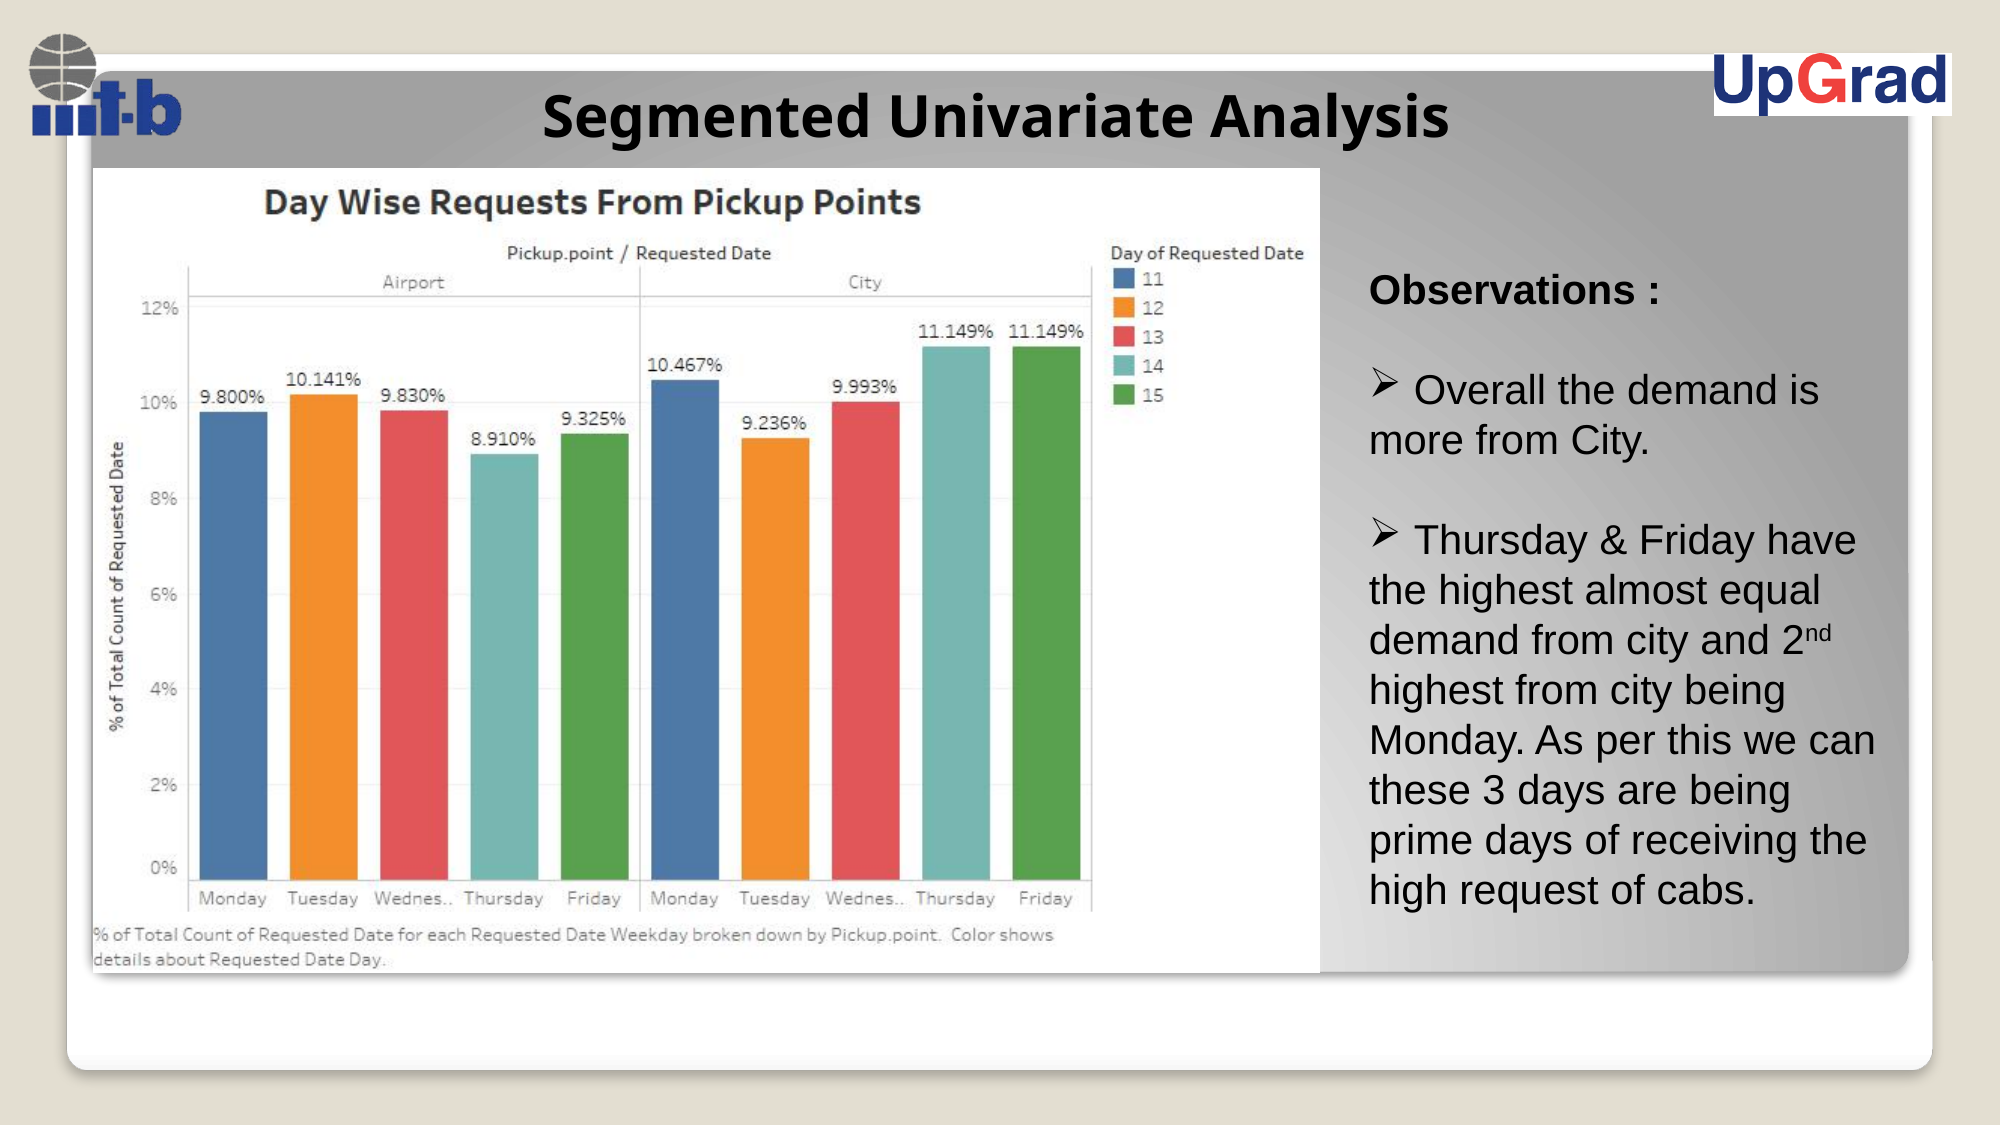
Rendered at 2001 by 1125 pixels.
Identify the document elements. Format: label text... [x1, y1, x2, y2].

picture [92, 167, 1320, 974]
text_box Observations : Overall the demand is more from City. Thursday & Friday have the highest almost equal demand from city and 2nd highest from city being Monday. As per this we can these 3 days are being prime days of receiving the high request of cabs. [1354, 254, 1908, 920]
picture [1714, 53, 1952, 116]
picture [0, 29, 208, 163]
text_box Segmented Univariate Analysis [101, 62, 1892, 157]
